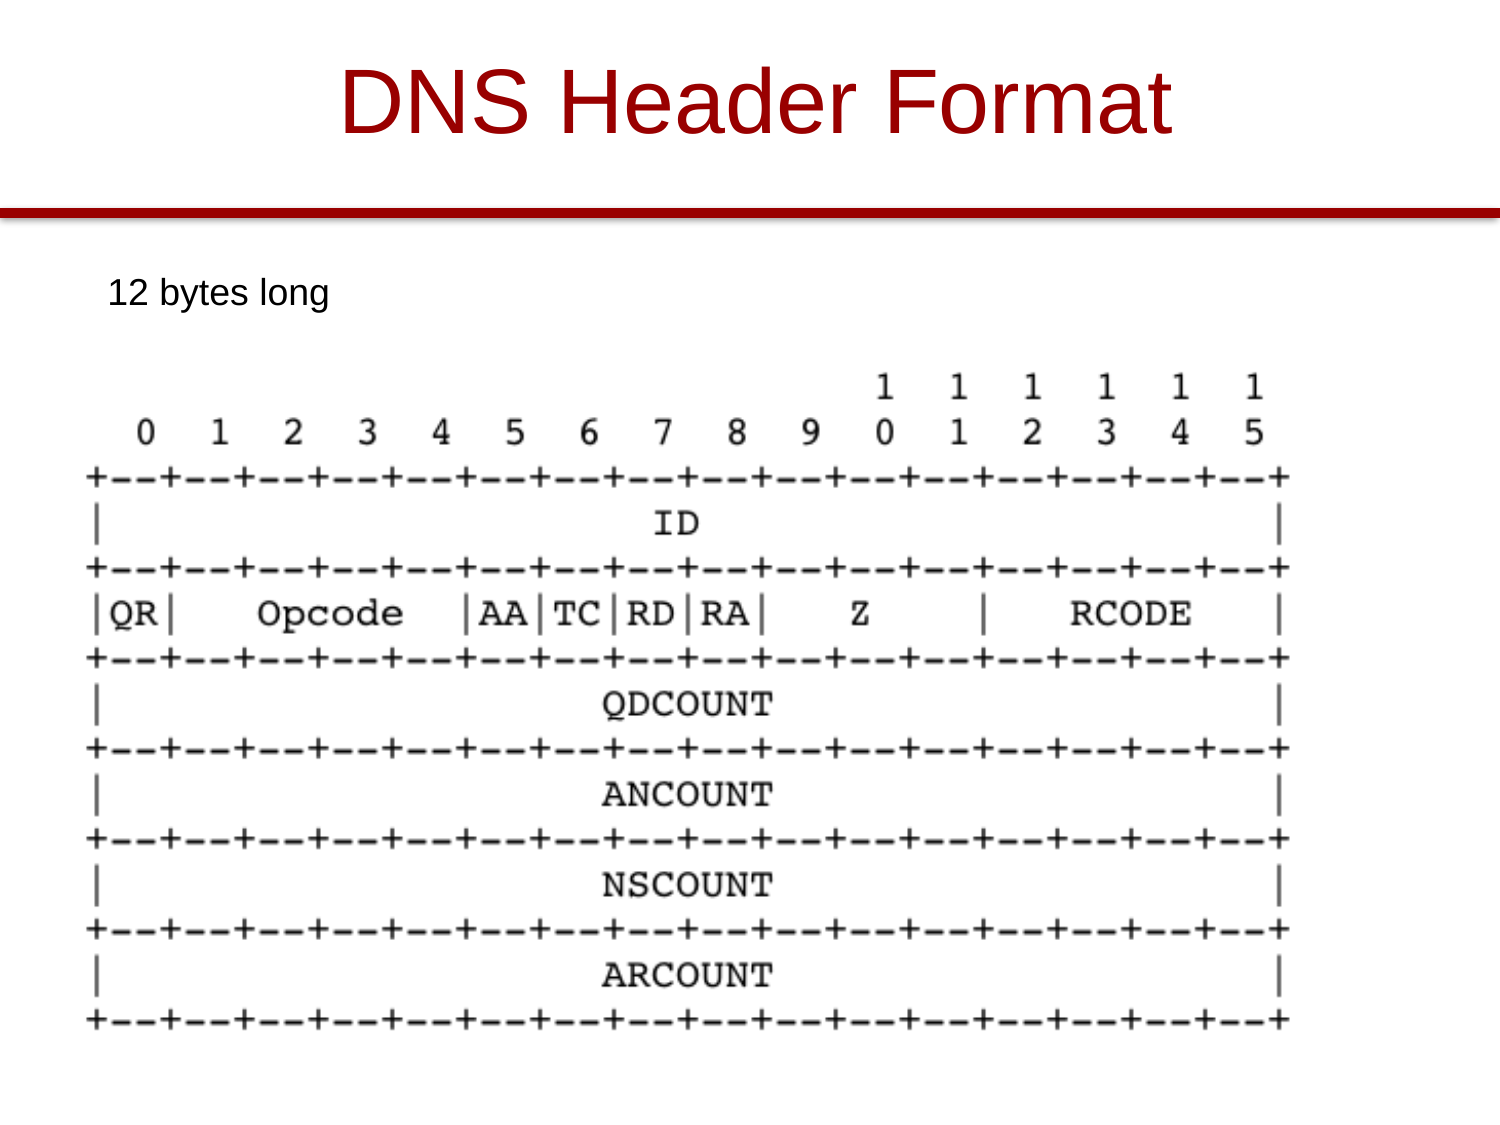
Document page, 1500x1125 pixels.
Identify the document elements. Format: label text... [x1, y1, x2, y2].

text_box 12 bytes long [92, 260, 1141, 320]
text_box DNS Header Format [24, 12, 1488, 188]
picture [47, 340, 1333, 1092]
